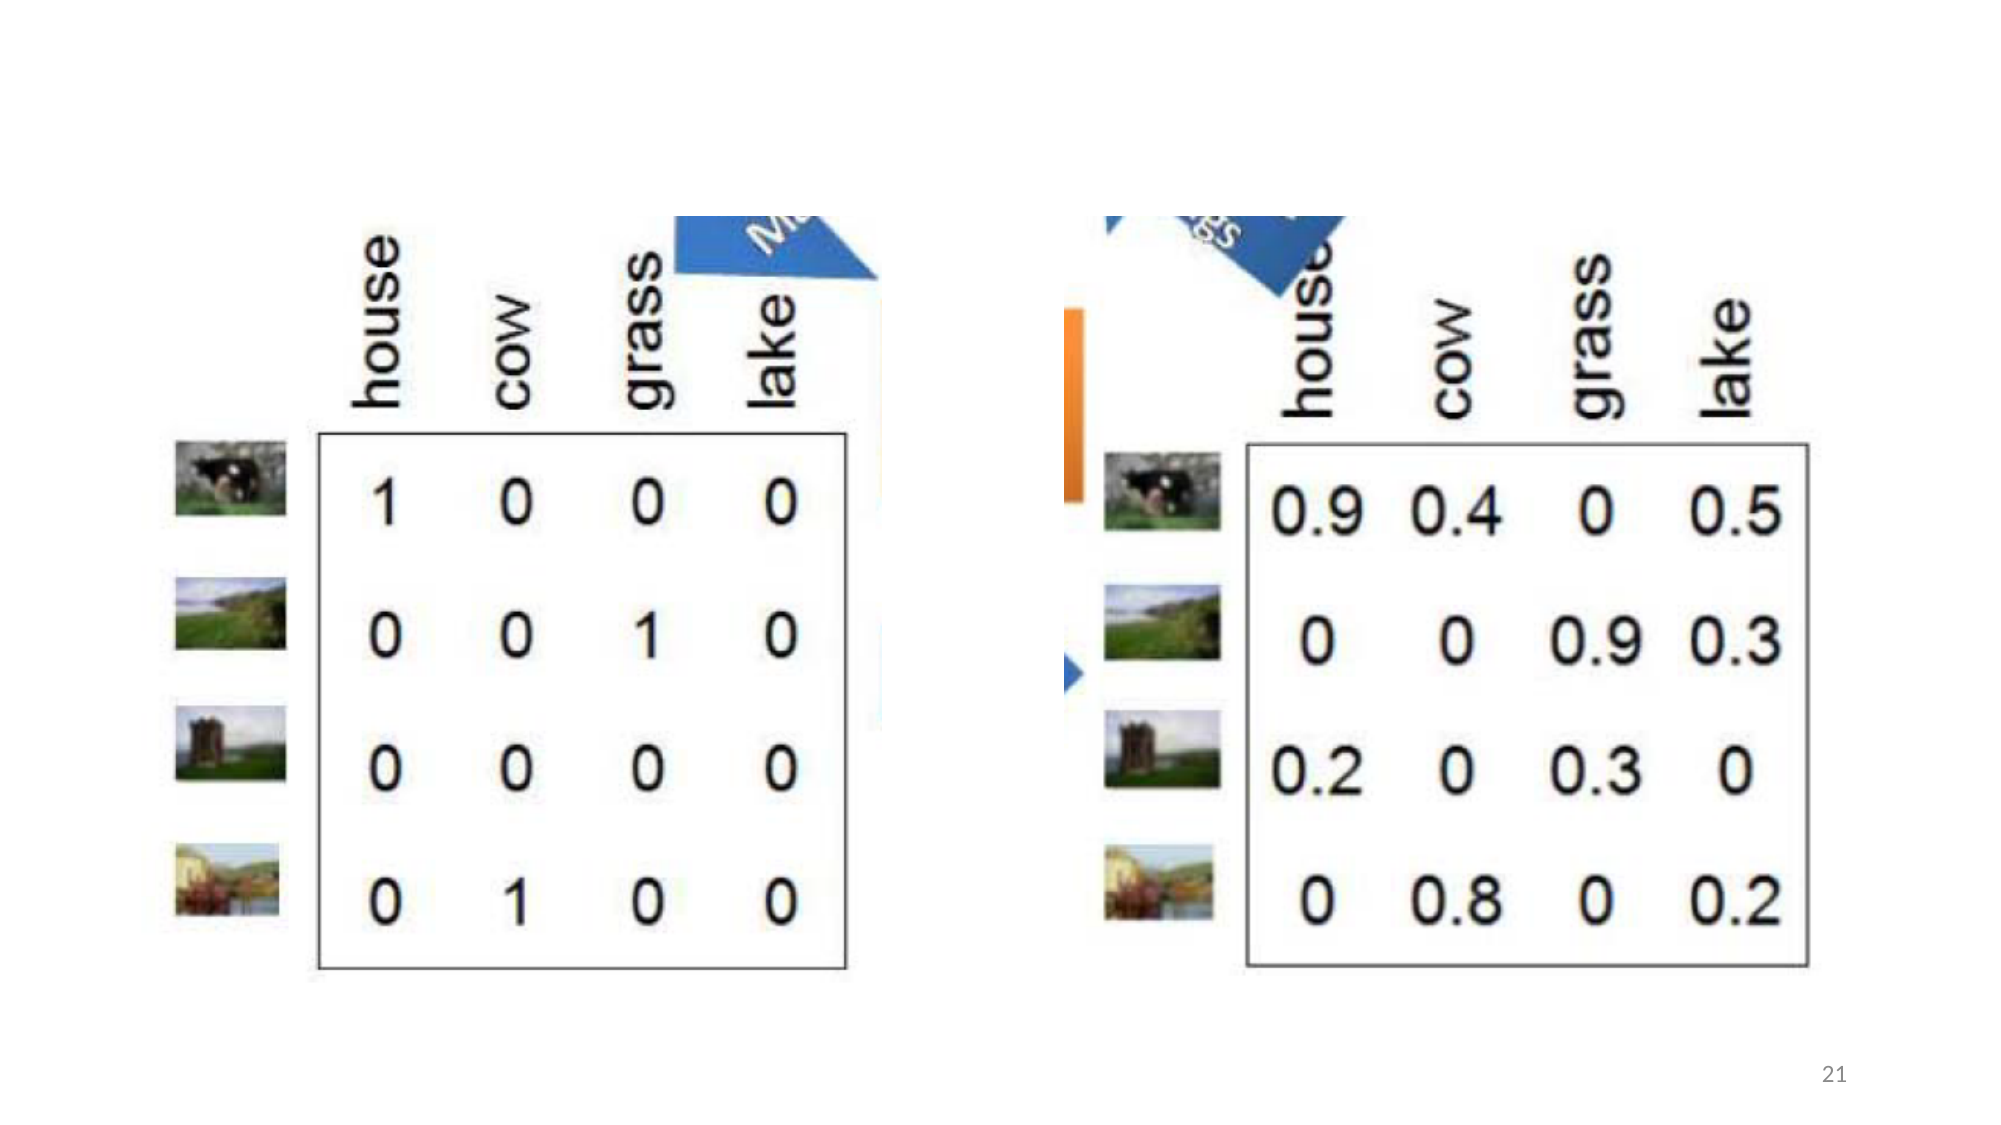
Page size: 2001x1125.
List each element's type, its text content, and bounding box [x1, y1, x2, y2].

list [1064, 216, 1846, 1017]
picture [137, 216, 882, 1014]
slide_number 21 [1412, 1042, 1863, 1103]
